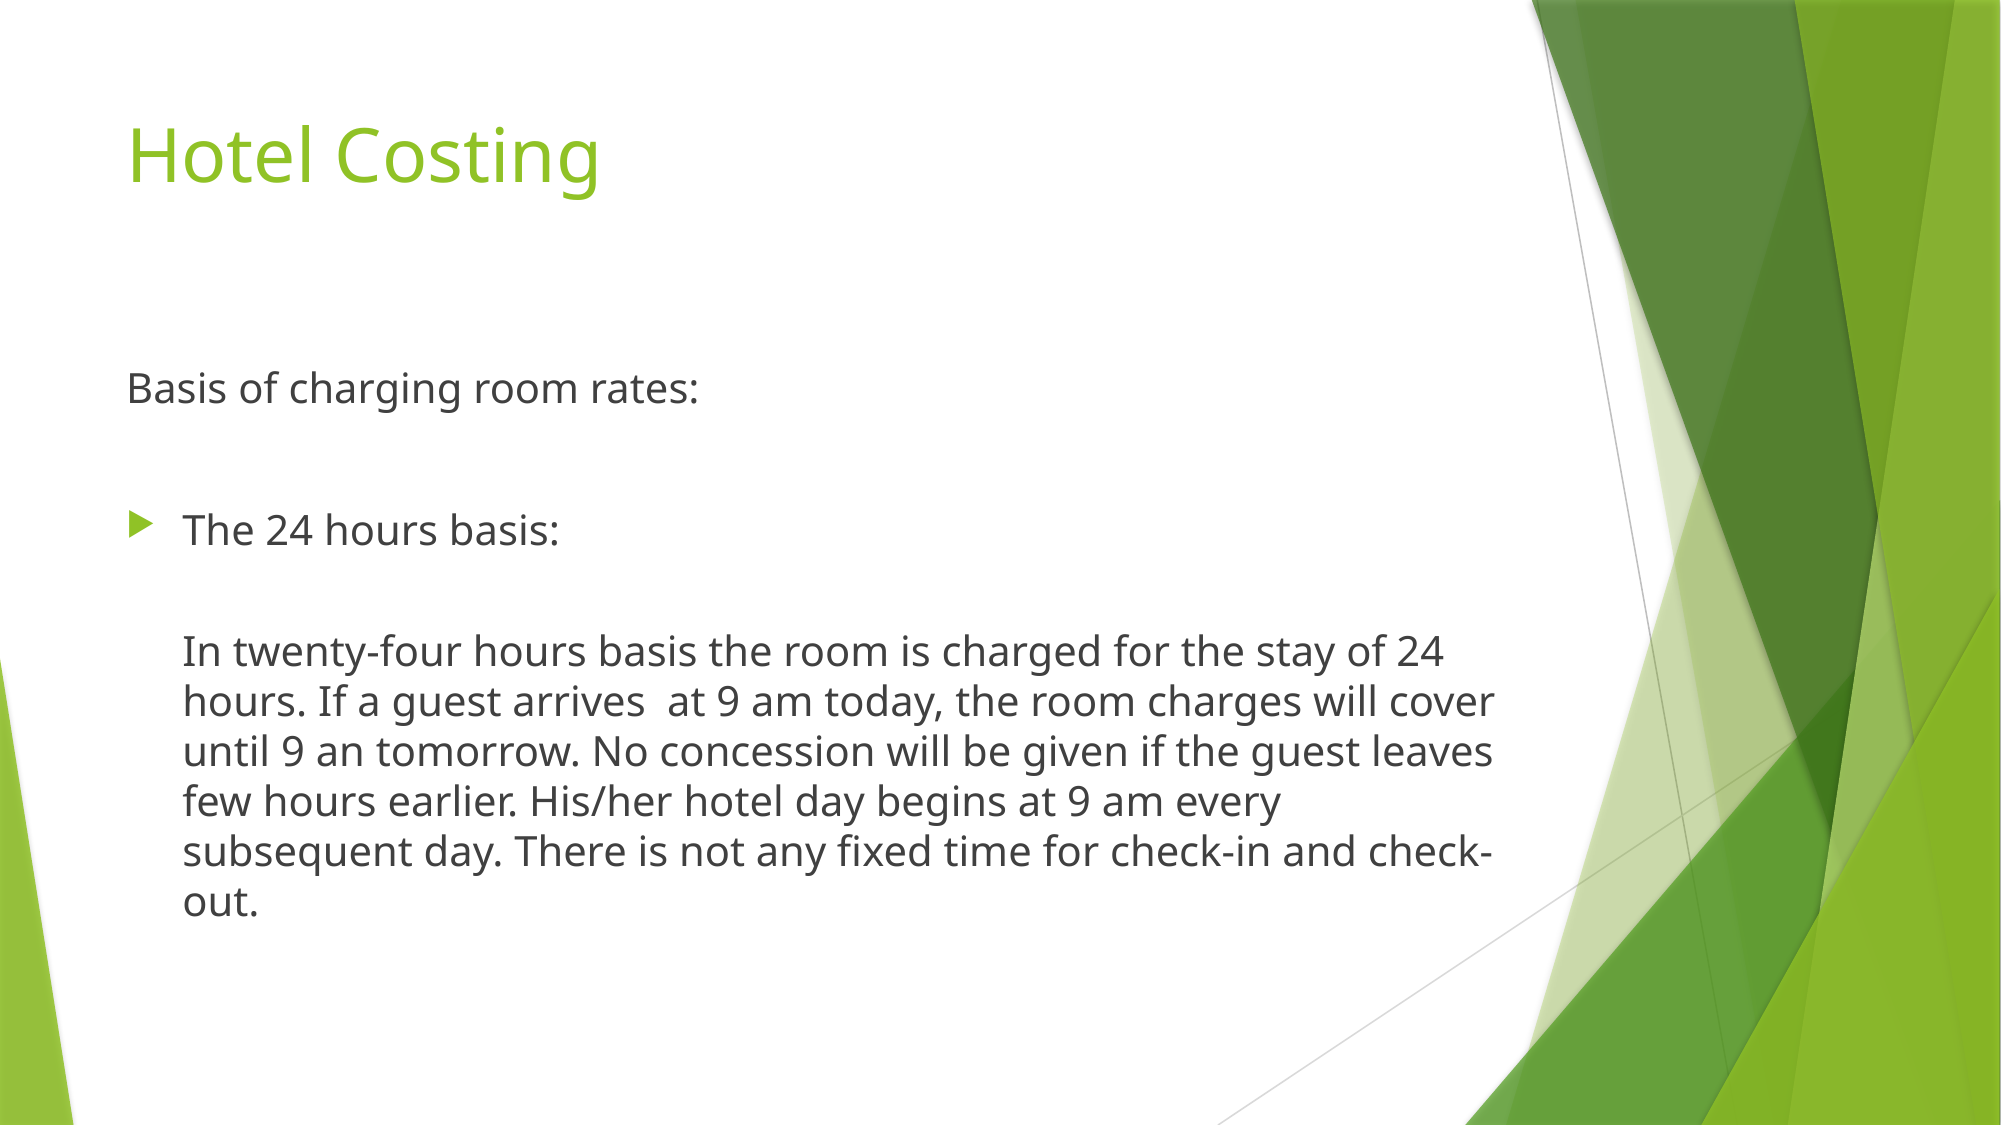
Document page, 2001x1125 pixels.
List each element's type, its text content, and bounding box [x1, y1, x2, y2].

list Basis of charging room rates: The 24 hours basis: In twenty-four hours basis the room is charged for the stay of 24 hours. If a guest arrives at 9 am today, the room charges will cover until 9 an tomorrow. No concession will be given if the guest leaves few hours earlier. His/her hotel day begins at 9 am every subsequent day. There is not any fixed time for check-in and check-out. [111, 354, 1522, 992]
title Hotel Costing [111, 99, 1522, 317]
